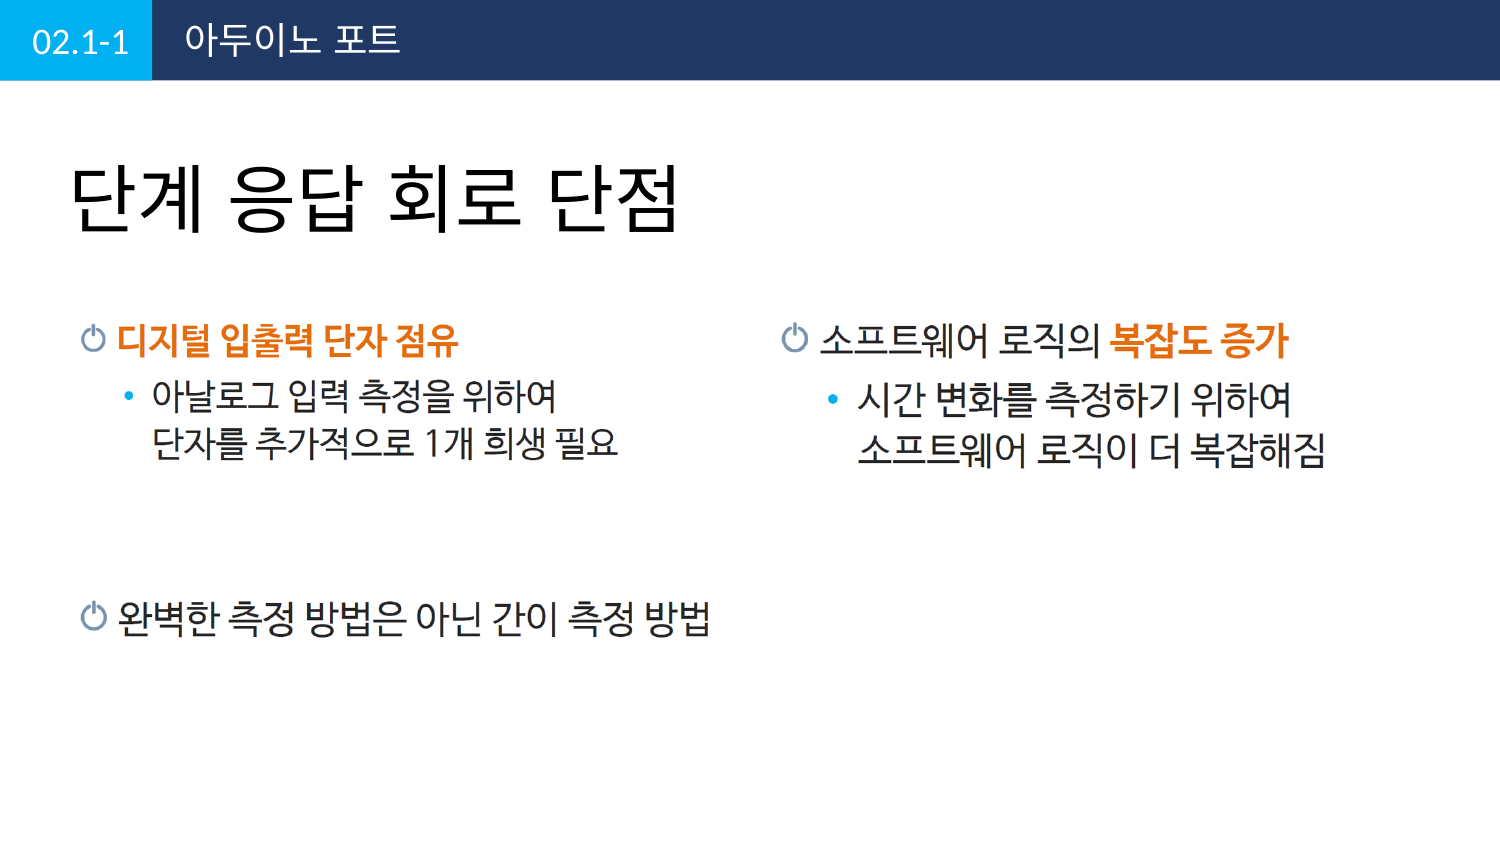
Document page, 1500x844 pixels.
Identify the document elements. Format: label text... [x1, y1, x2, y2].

text_box [0, 0, 153, 81]
text_box 02.1-1 [17, 9, 153, 70]
picture [779, 316, 1330, 475]
text_box [153, 0, 1500, 81]
text_box 아두이노 포트 [169, 9, 945, 70]
picture [76, 592, 716, 644]
picture [76, 316, 626, 467]
text_box 단계 응답 회로 단점 [53, 145, 990, 251]
